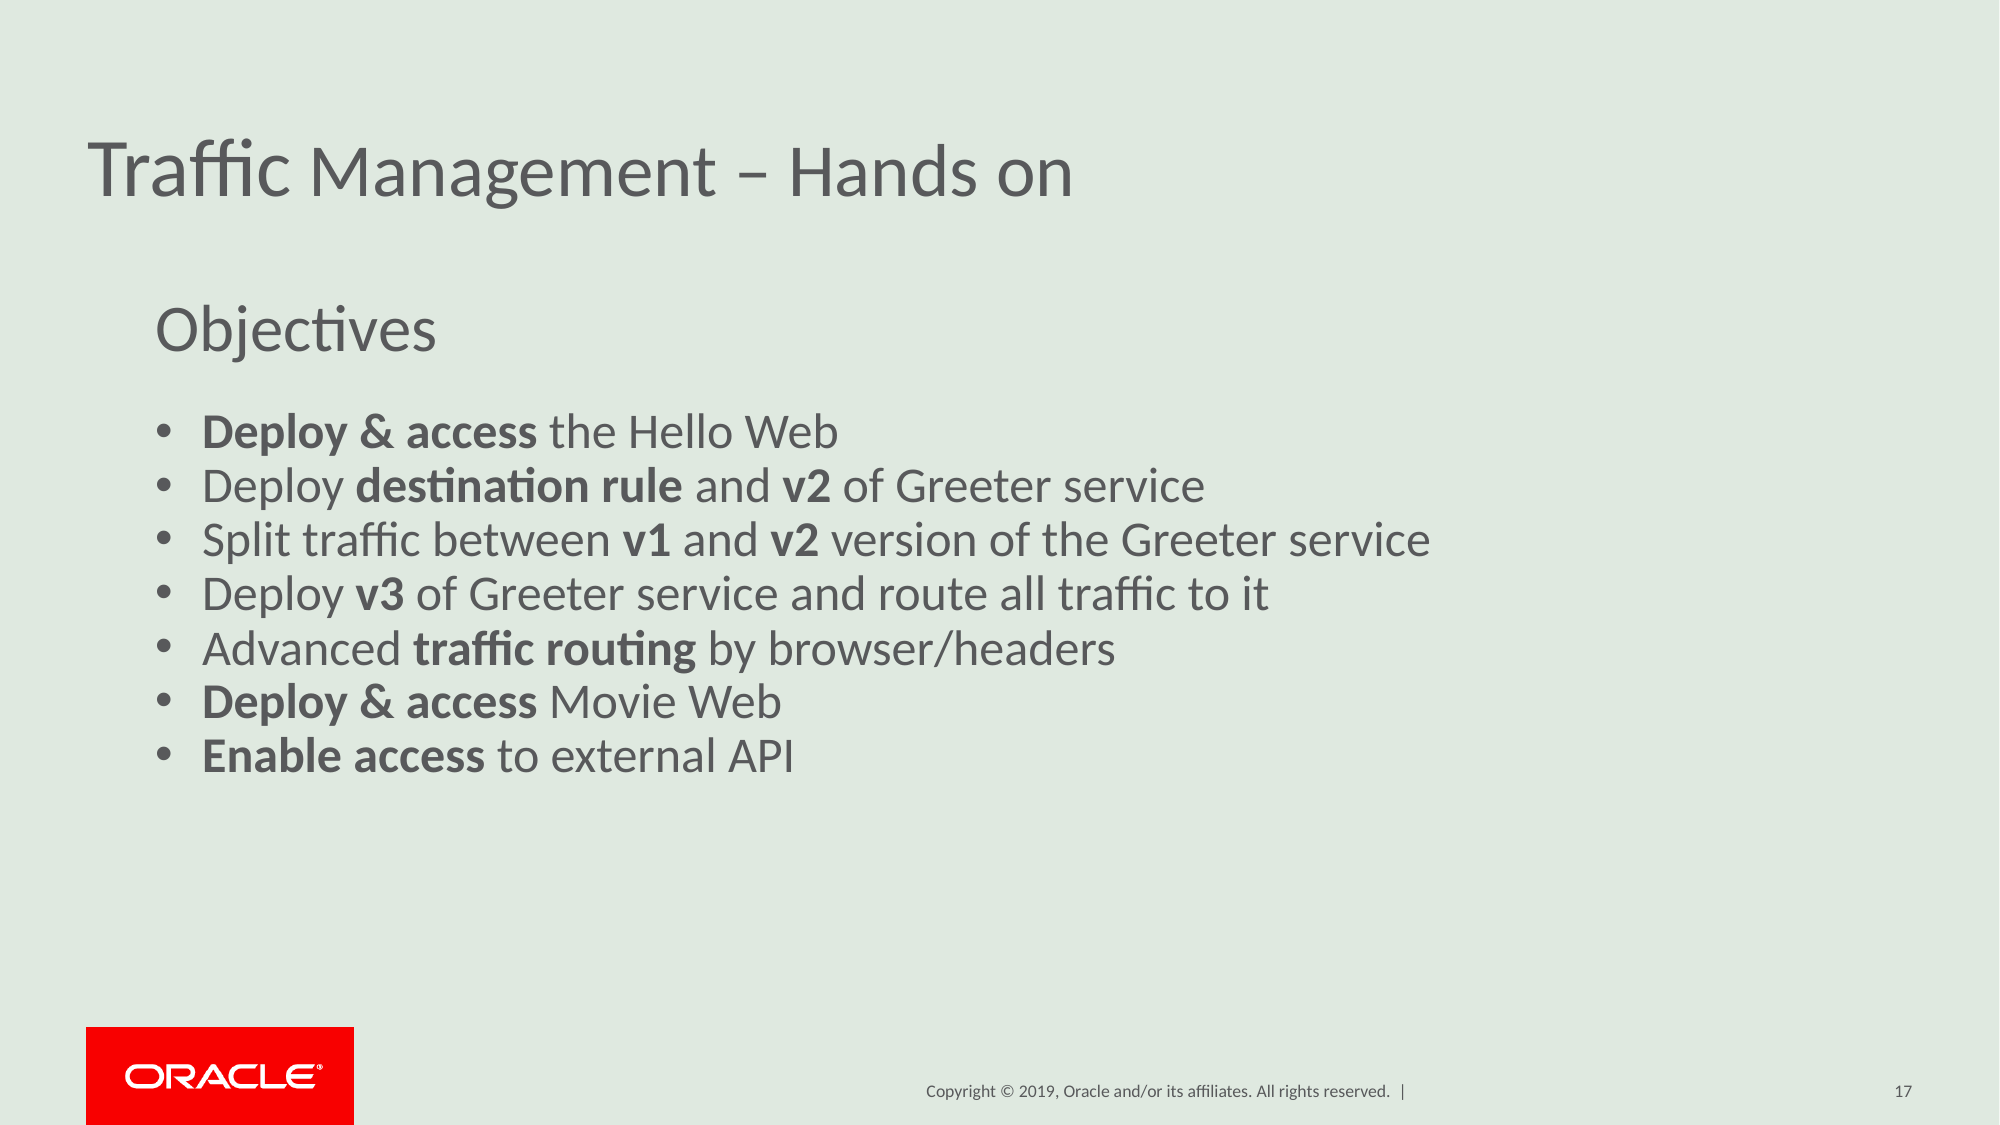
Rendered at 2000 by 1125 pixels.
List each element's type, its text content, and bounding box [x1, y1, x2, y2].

title Traffic Management – Hands on [87, 66, 1913, 213]
slide_number 17 [1857, 1075, 1913, 1106]
picture [86, 1027, 354, 1125]
